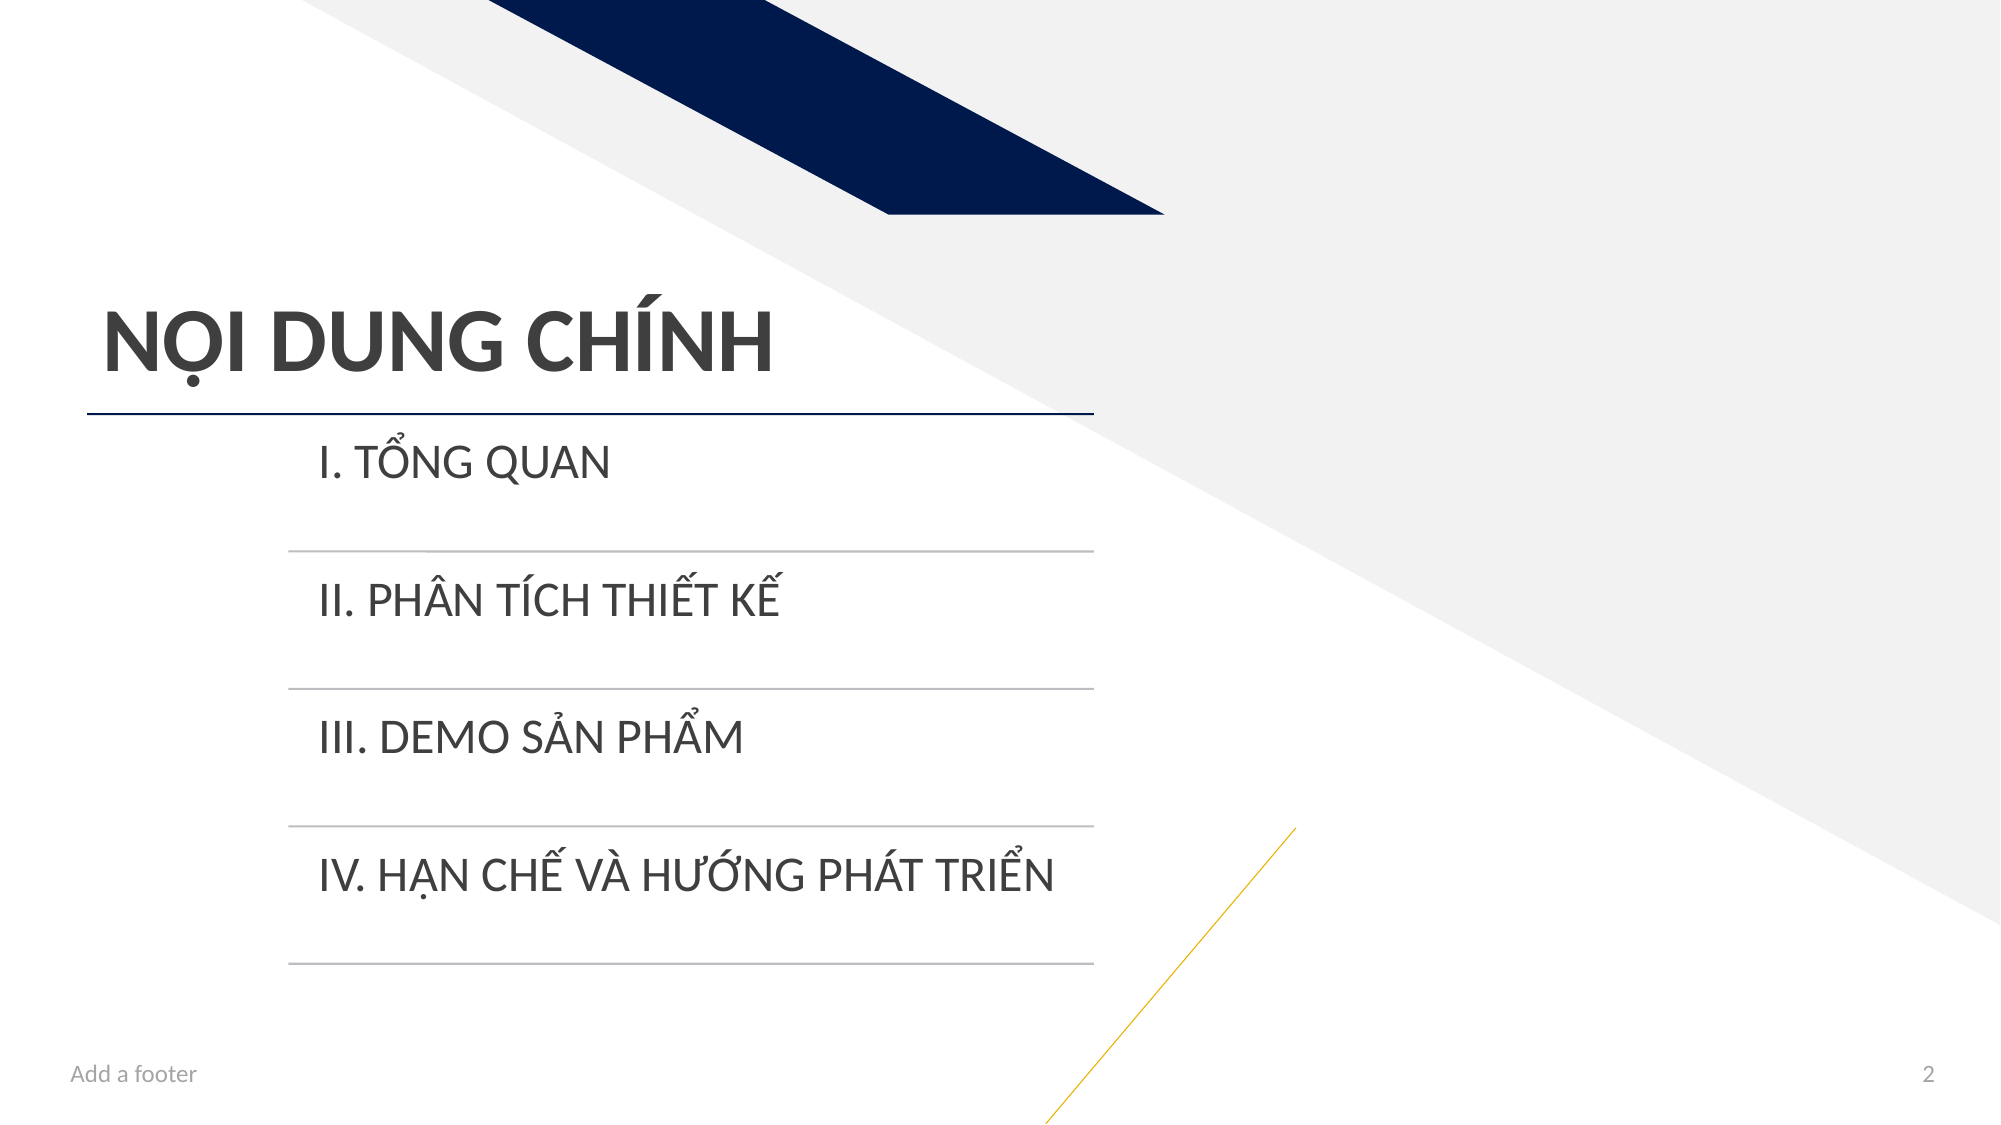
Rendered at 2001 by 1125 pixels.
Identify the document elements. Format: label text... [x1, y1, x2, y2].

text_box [87, 413, 1094, 971]
title NỘI DUNG CHÍNH [87, 192, 1292, 392]
footer Add a footer [55, 1042, 731, 1103]
slide_number 2 [1828, 1042, 1950, 1103]
